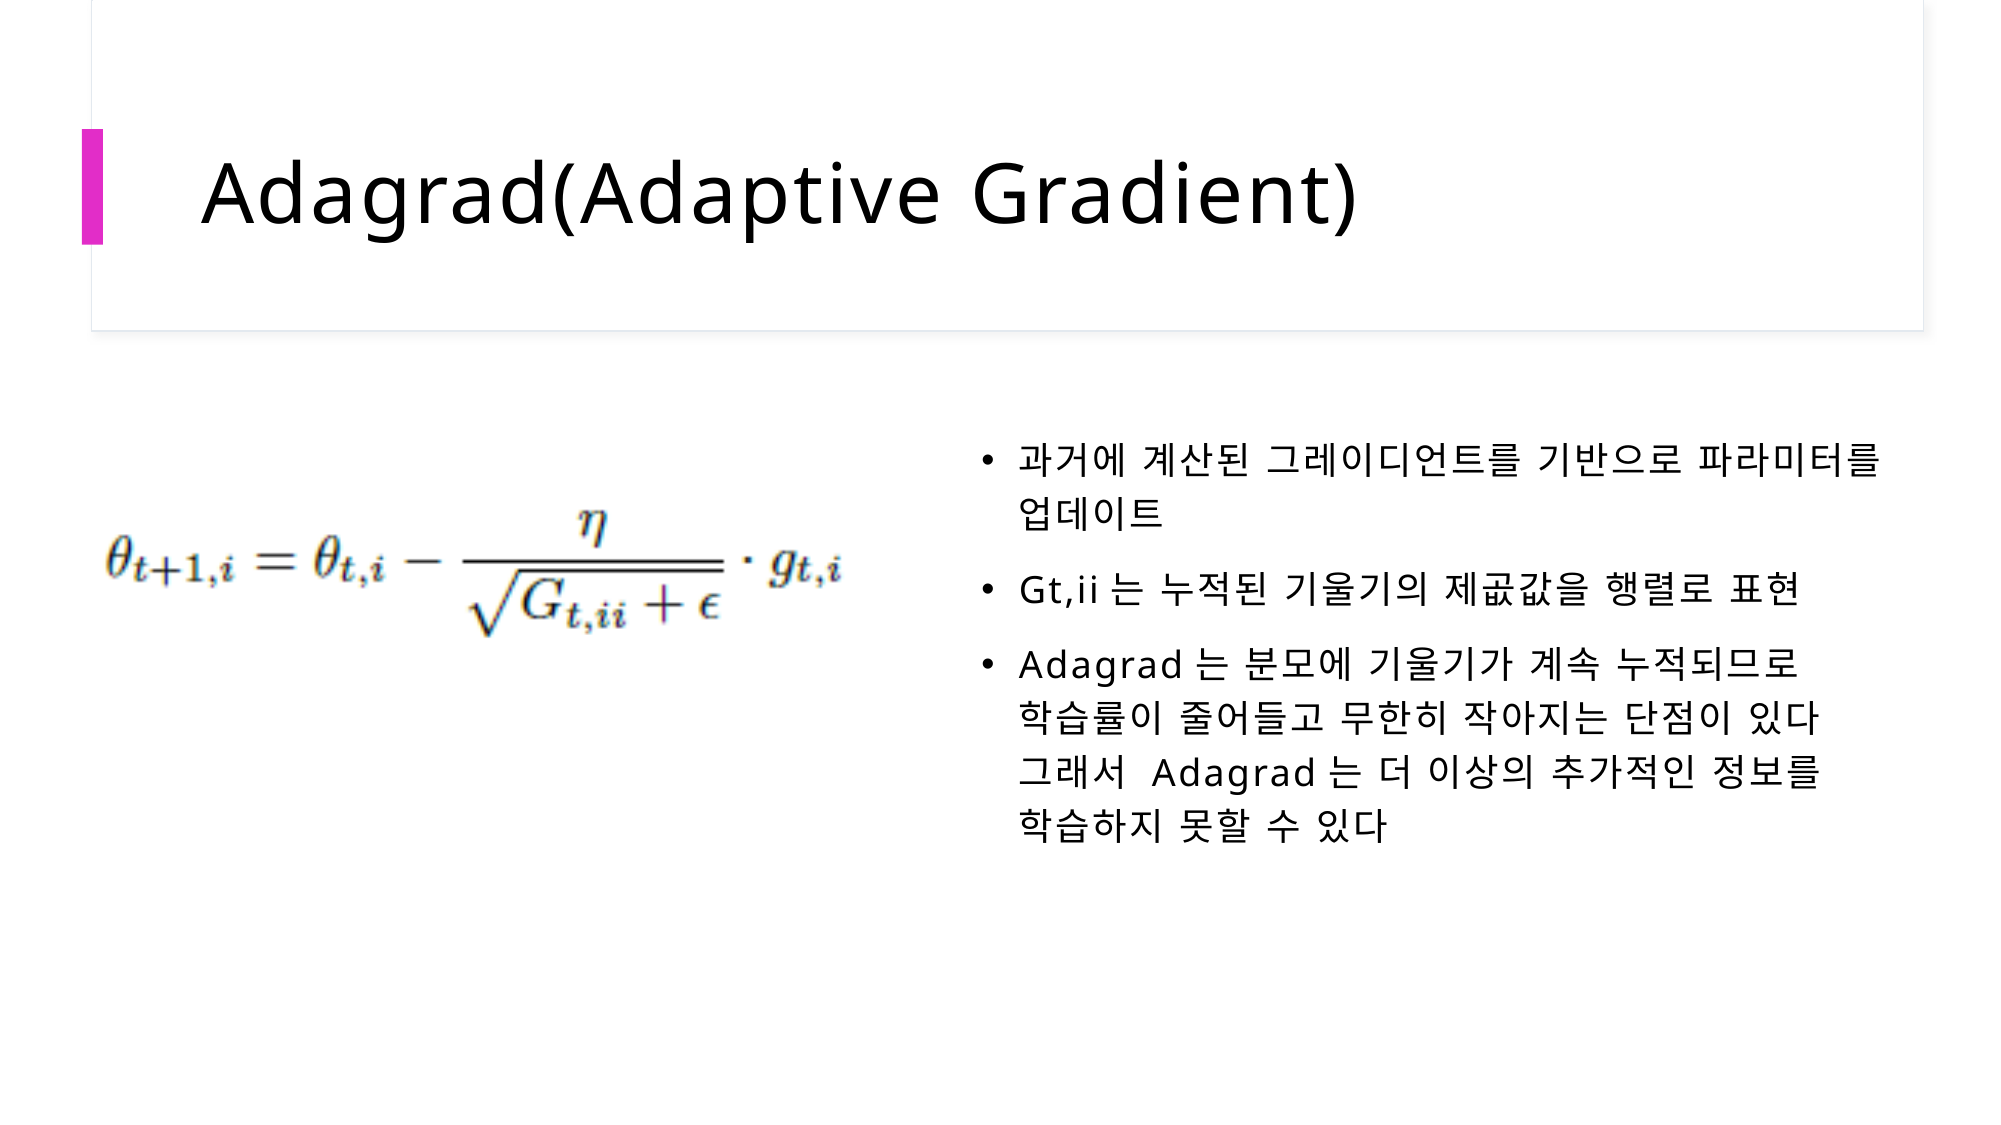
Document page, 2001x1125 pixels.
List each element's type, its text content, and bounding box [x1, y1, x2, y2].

picture [0, 453, 909, 672]
title Adagrad(Adaptive Gradient) [183, 90, 1851, 284]
list 과거에 계산된 그레이디언트를 기반으로 파라미터를 업데이트 Gt,ii는 누적된 기울기의 제곲값을 행렬로 표현 Adagrad는 분모에 기울기가 계속 누적되므로 학습률이 줄어들고 무한히 작아지는 단점이 있다 그래서 Adagrad는 더 이상의 추가적인 정보를 학습하지 못할 수 있다 [963, 409, 1906, 1016]
